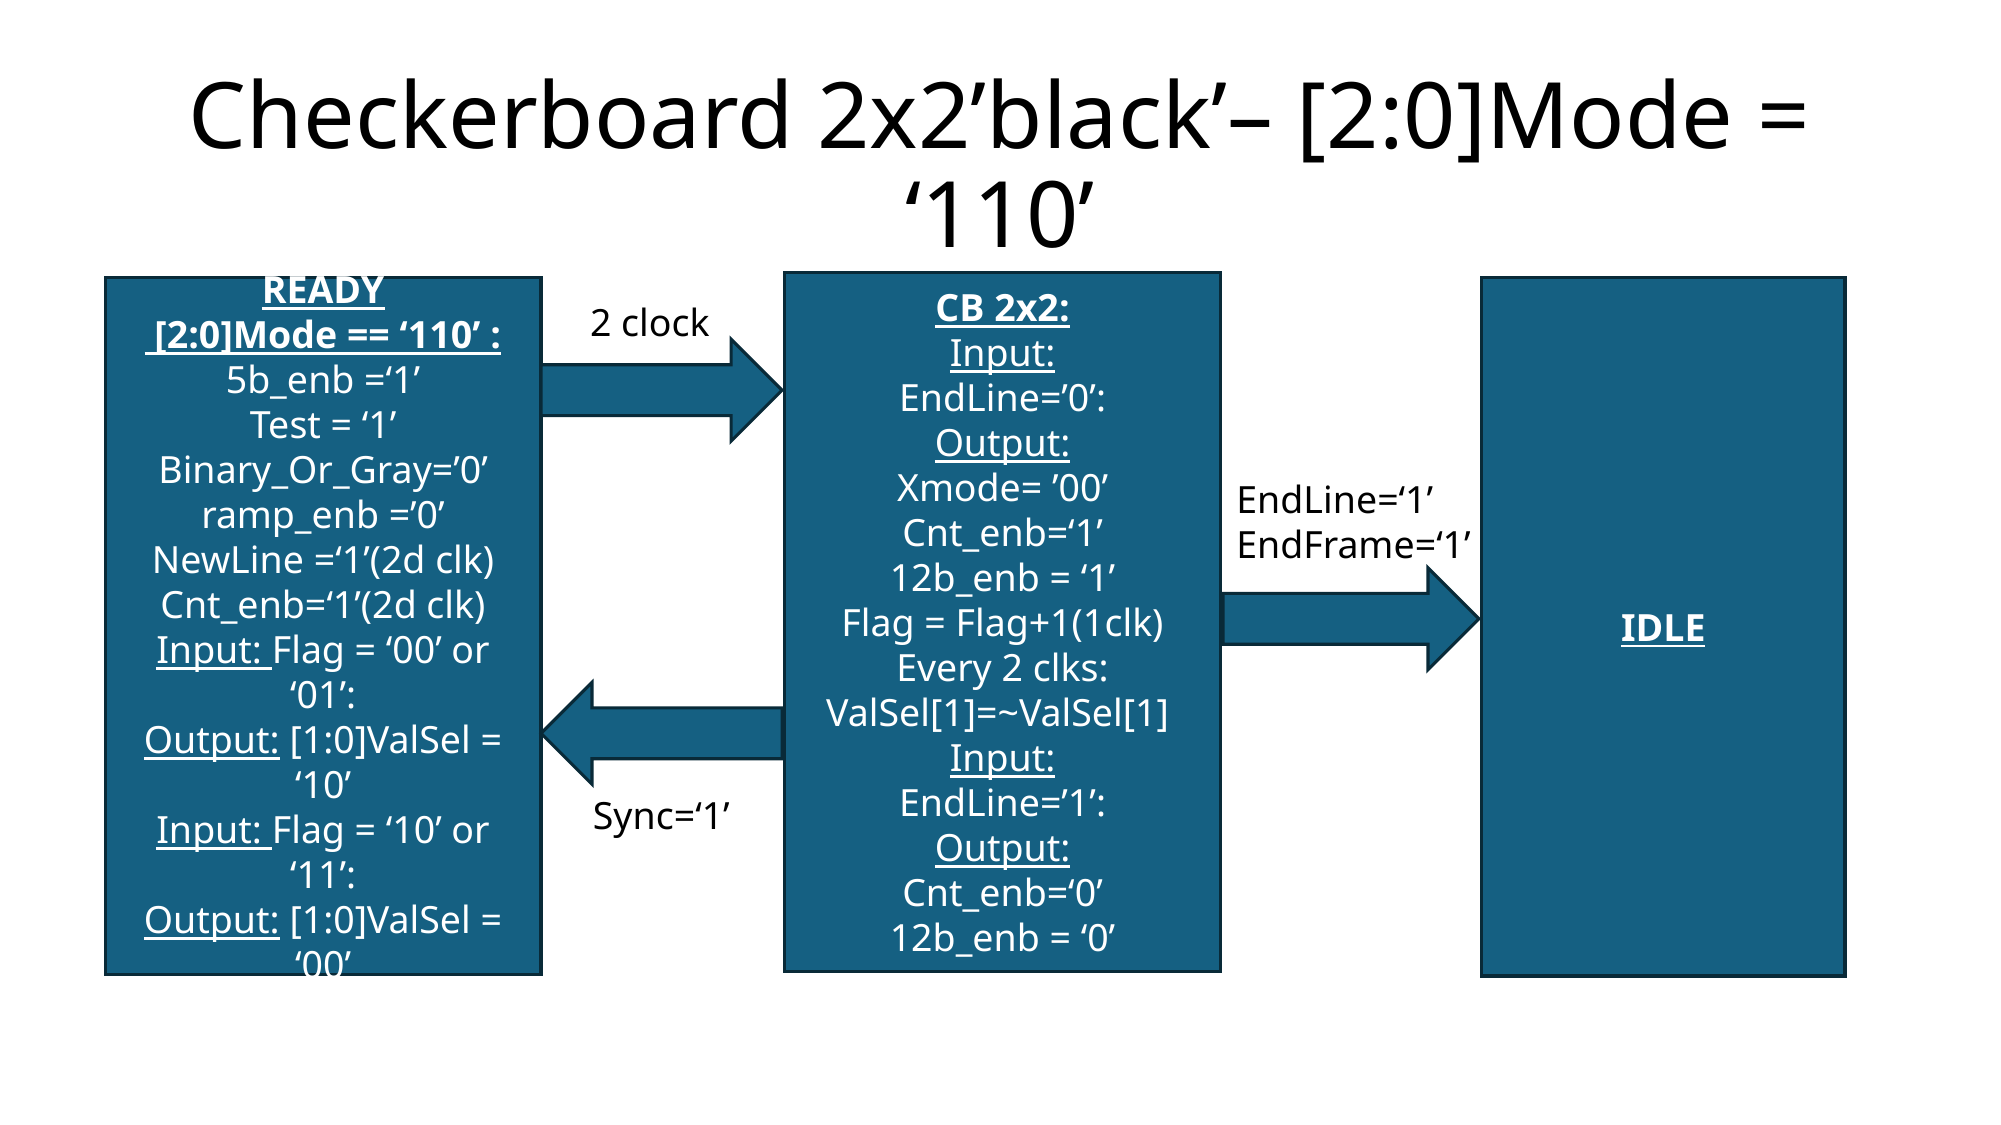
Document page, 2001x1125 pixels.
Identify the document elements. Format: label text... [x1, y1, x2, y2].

title Checkerboard 2x2’black’– [2:0]Mode = ‘110’ [137, 59, 1863, 278]
text_box [539, 335, 783, 445]
text_box Sync=‘1’ [578, 784, 745, 844]
text_box CB 2x2: Input: EndLine=’0’: Output: Xmode= ’00’ Cnt_enb=‘1’ 12b_enb = ‘1’ Flag = Flag+1(1clk) Every 2 clks: ValSel[1]=~ValSel[1] Input: EndLine=’1’: Output: Cnt_enb=‘0’ 12b_enb = ‘0’ [783, 271, 1222, 973]
text_box EndLine=‘1’ EndFrame=‘1’ [1222, 468, 1486, 574]
text_box READY [2:0]Mode == ‘110’ : 5b_enb =‘1’ Test = ‘1’ Binary_Or_Gray=’0’ ramp_enb =’0’ NewLine =‘1’(2d clk) Cnt_enb=‘1’(2d clk) Input: Flag = ‘00’ or ‘01’: Output: [1:0]ValSel = ‘10’ Input: Flag = ‘10’ or ‘11’: Output: [1:0]ValSel = ‘00’ [104, 276, 543, 976]
text_box [538, 678, 783, 789]
text_box 2 clock [575, 291, 725, 352]
text_box IDLE [1480, 276, 1847, 978]
text_box [1222, 574, 1482, 674]
